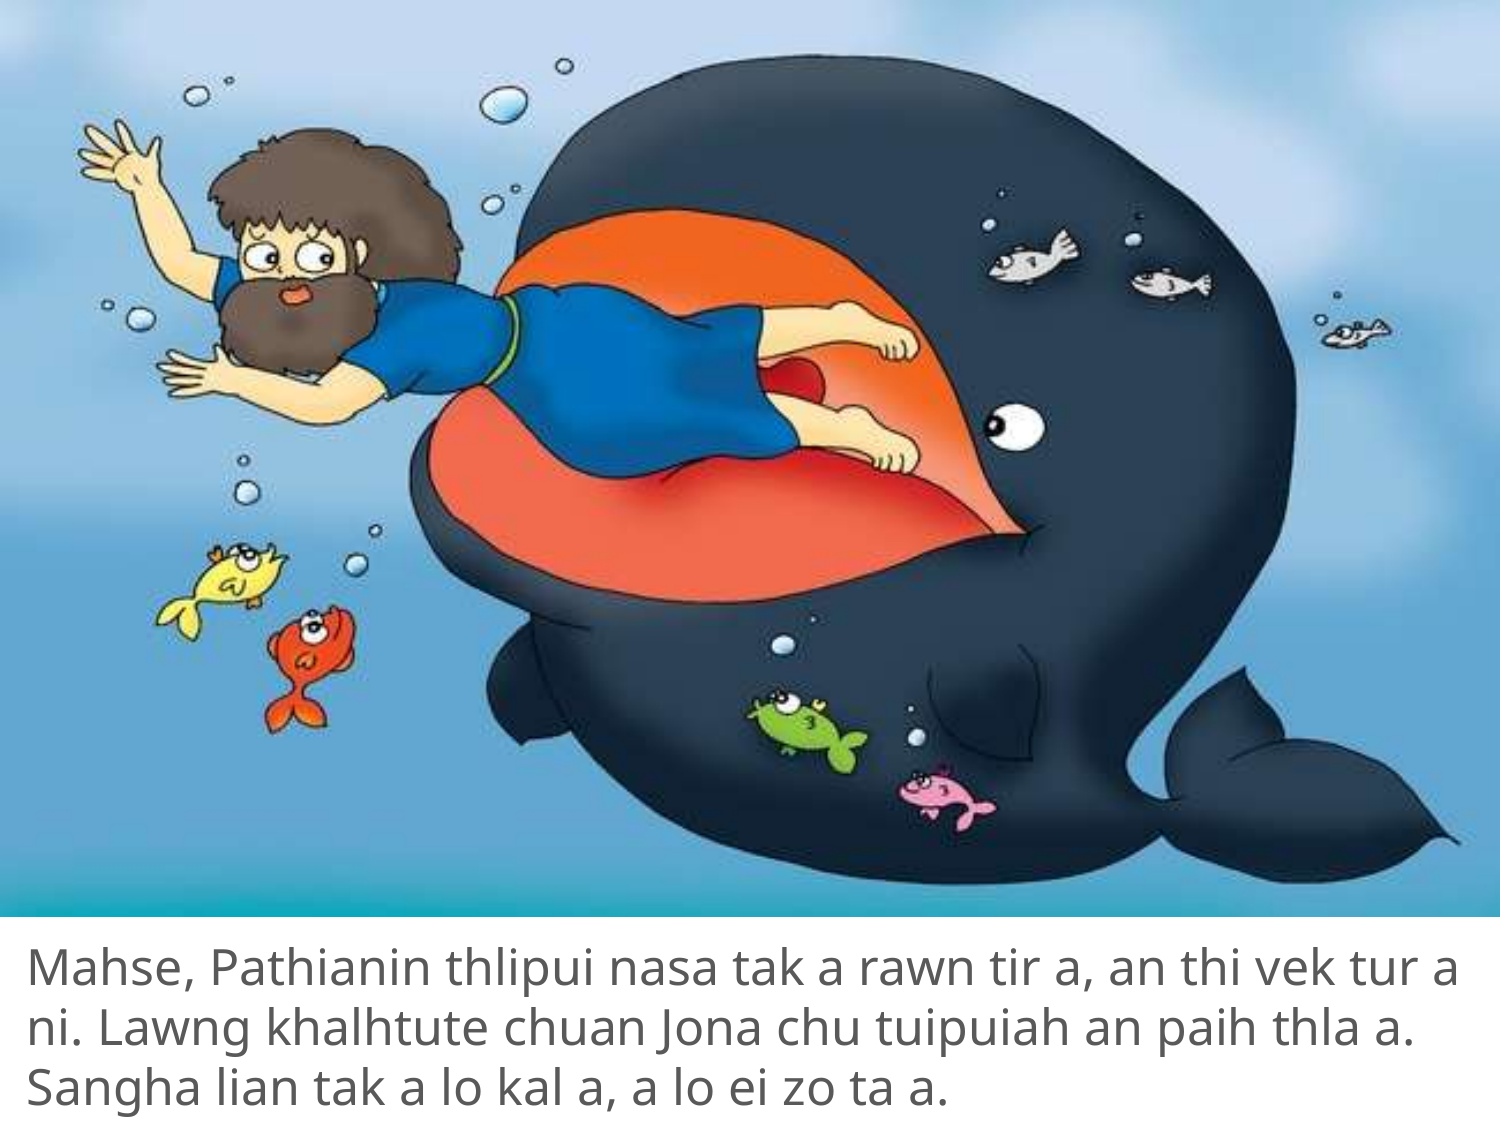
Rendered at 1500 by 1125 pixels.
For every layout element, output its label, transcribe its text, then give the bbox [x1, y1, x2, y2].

text_box Mahse, Pathianin thlipui nasa tak a rawn tir a, an thi vek tur a ni. Lawng khalhtute chuan Jona chu tuipuiah an paih thla a. Sangha lian tak a lo kal a, a lo ei zo ta a. [11, 928, 1500, 1123]
picture [0, 0, 1500, 918]
